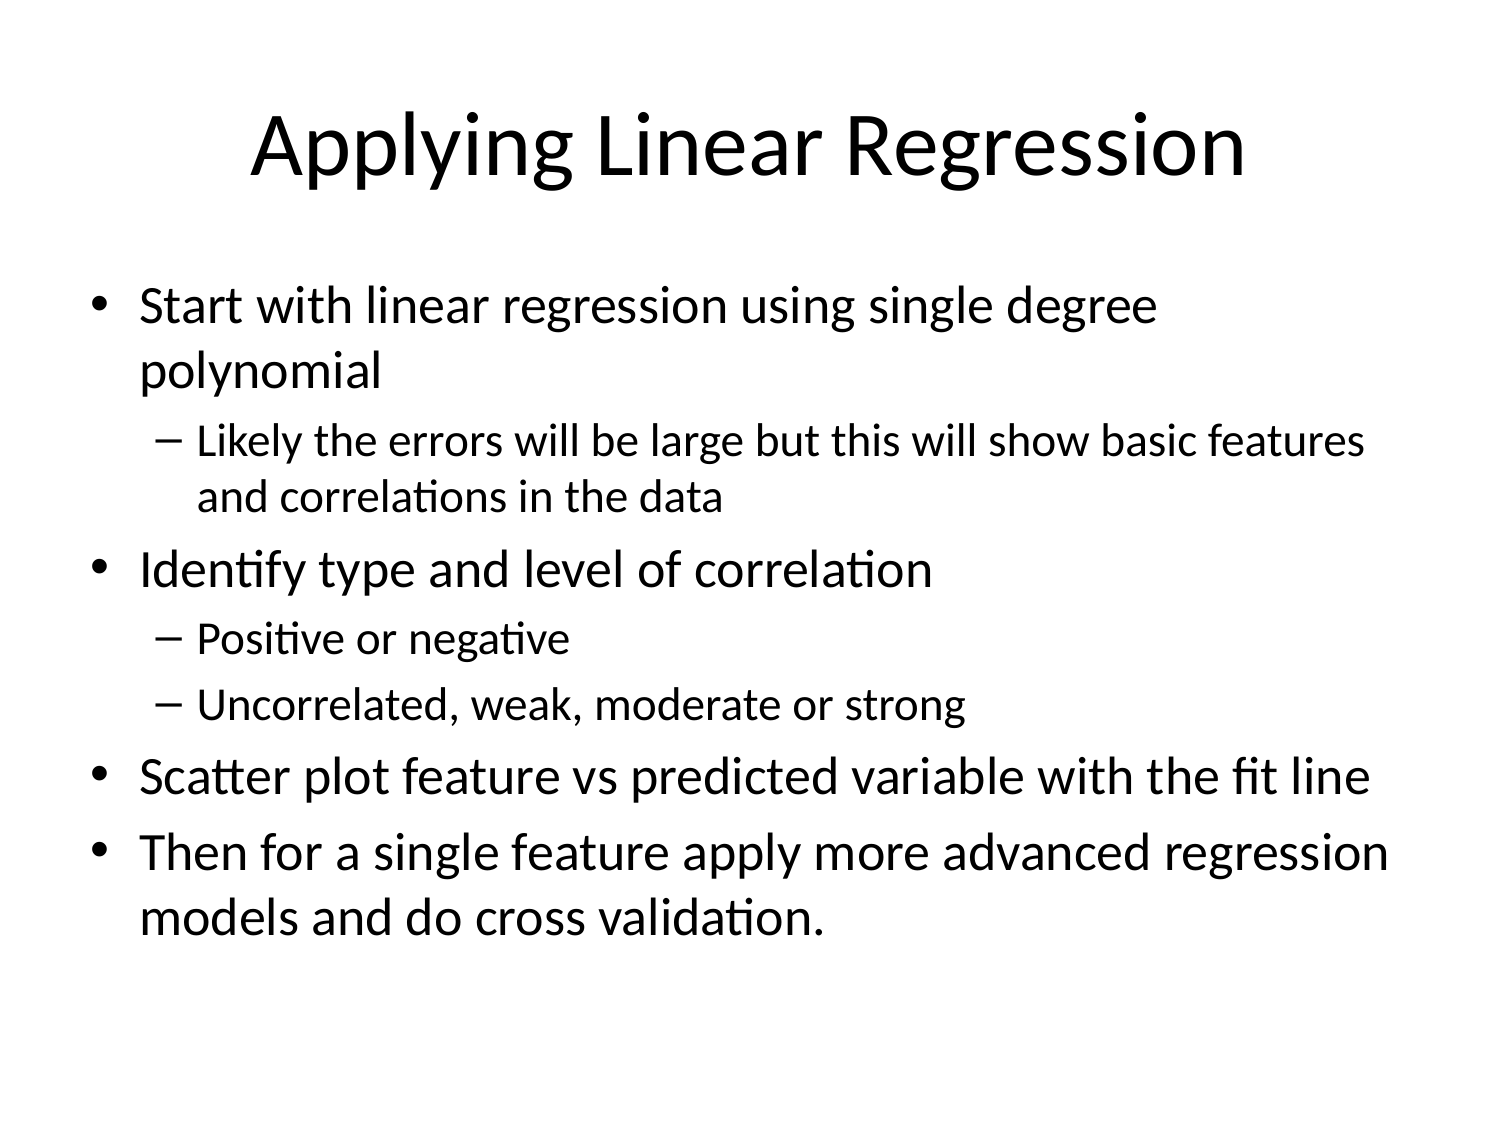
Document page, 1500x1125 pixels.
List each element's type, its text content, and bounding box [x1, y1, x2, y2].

list Start with linear regression using single degree polynomial Likely the errors will be large but this will show basic features and correlations in the data Identify type and level of correlation Positive or negative Uncorrelated, weak, moderate or strong Scatter plot feature vs predicted variable with the fit line Then for a single feature apply more advanced regression models and do cross validation. [75, 262, 1425, 1005]
title Applying Linear Regression [75, 67, 1425, 211]
